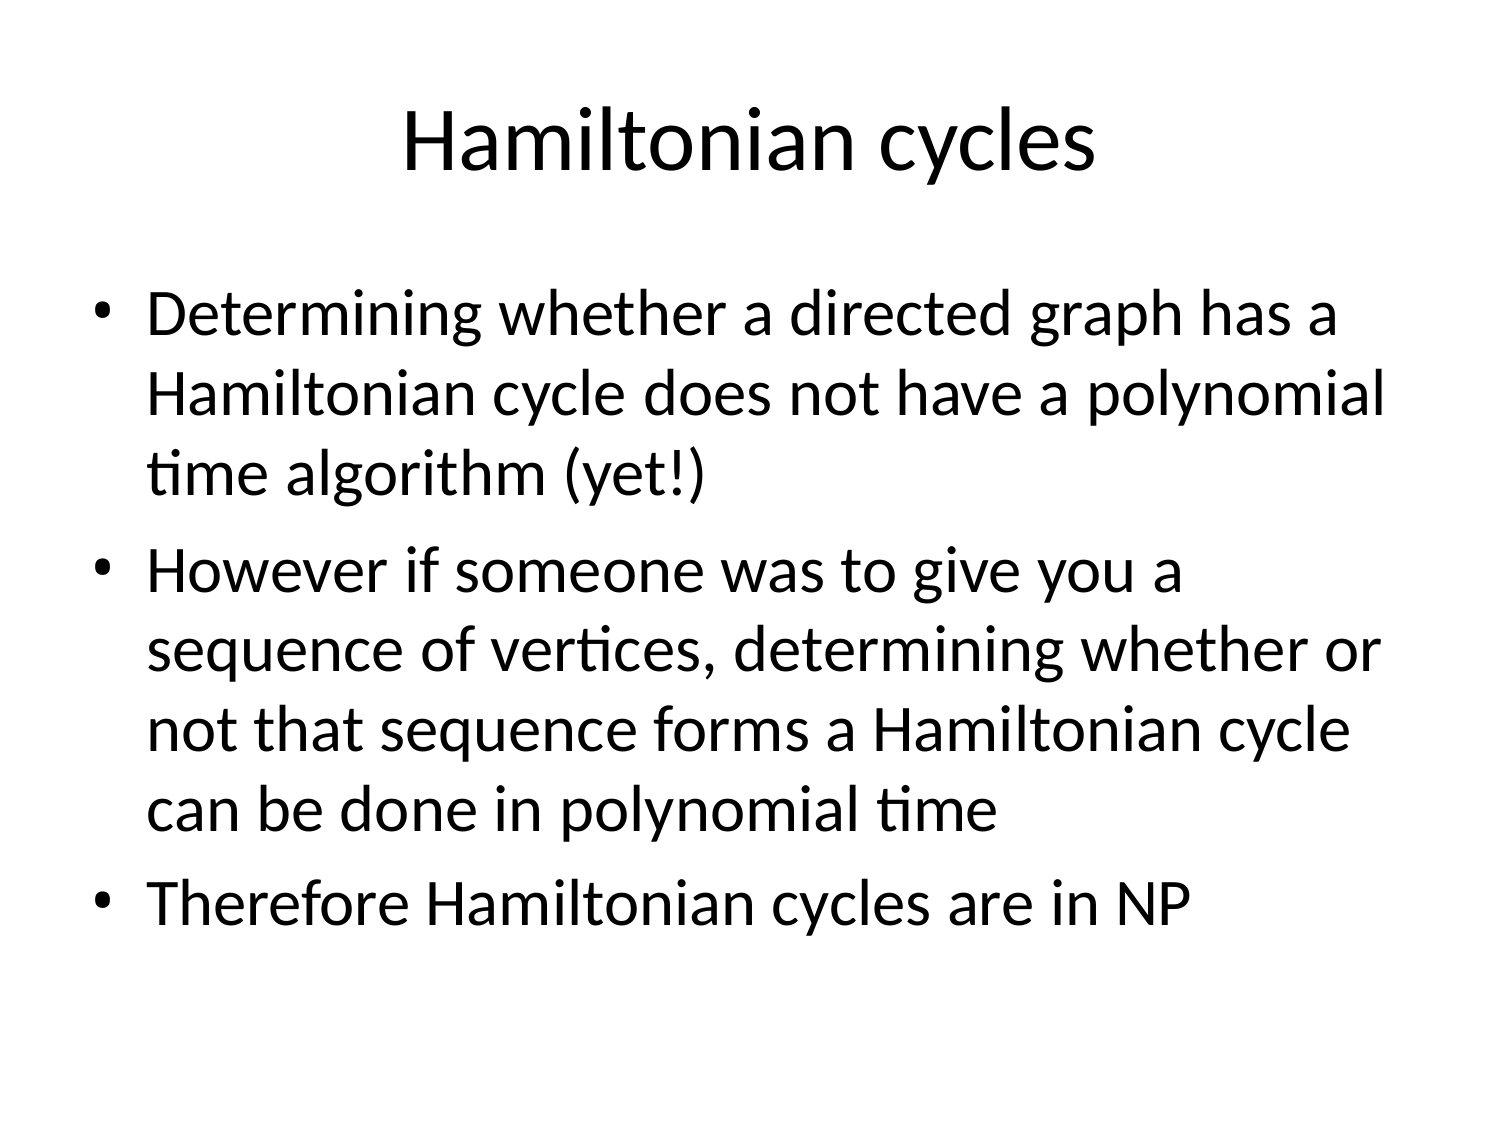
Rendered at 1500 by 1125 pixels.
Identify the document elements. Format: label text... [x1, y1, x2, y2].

title Hamiltonian cycles [50, 22, 1450, 267]
text_box Determining whether a directed graph has a Hamiltonian cycle does not have a polynomial time algorithm (yet!) However if someone was to give you a sequence of vertices, determining whether or not that sequence forms a Hamiltonian cycle can be done in polynomial time Therefore Hamiltonian cycles are in NP [87, 263, 1396, 940]
